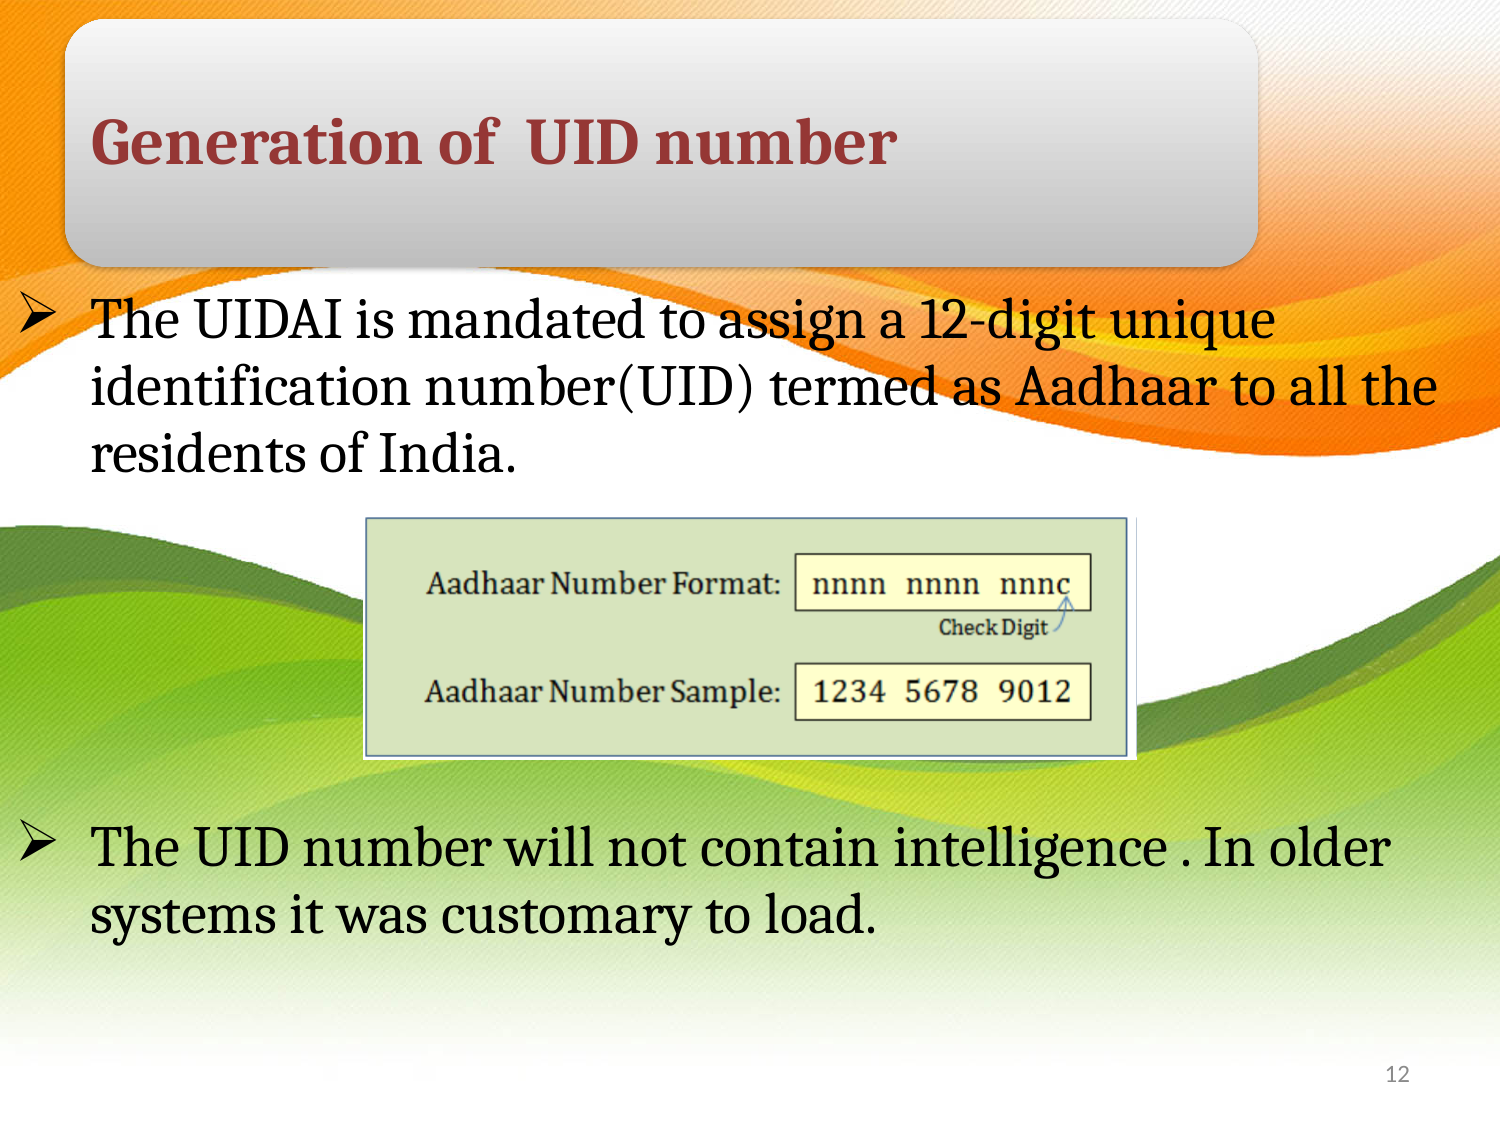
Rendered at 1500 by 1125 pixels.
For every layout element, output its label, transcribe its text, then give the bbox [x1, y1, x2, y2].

list The UIDAI is mandated to assign a 12-digit unique identification number(UID) termed as Aadhaar to all the residents of India. The UID number will not contain intelligence . In older systems it was customary to load. [0, 66, 1500, 1125]
slide_number 12 [1074, 1042, 1425, 1103]
picture [362, 514, 1137, 760]
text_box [64, 18, 1259, 268]
picture [0, 0, 1500, 66]
